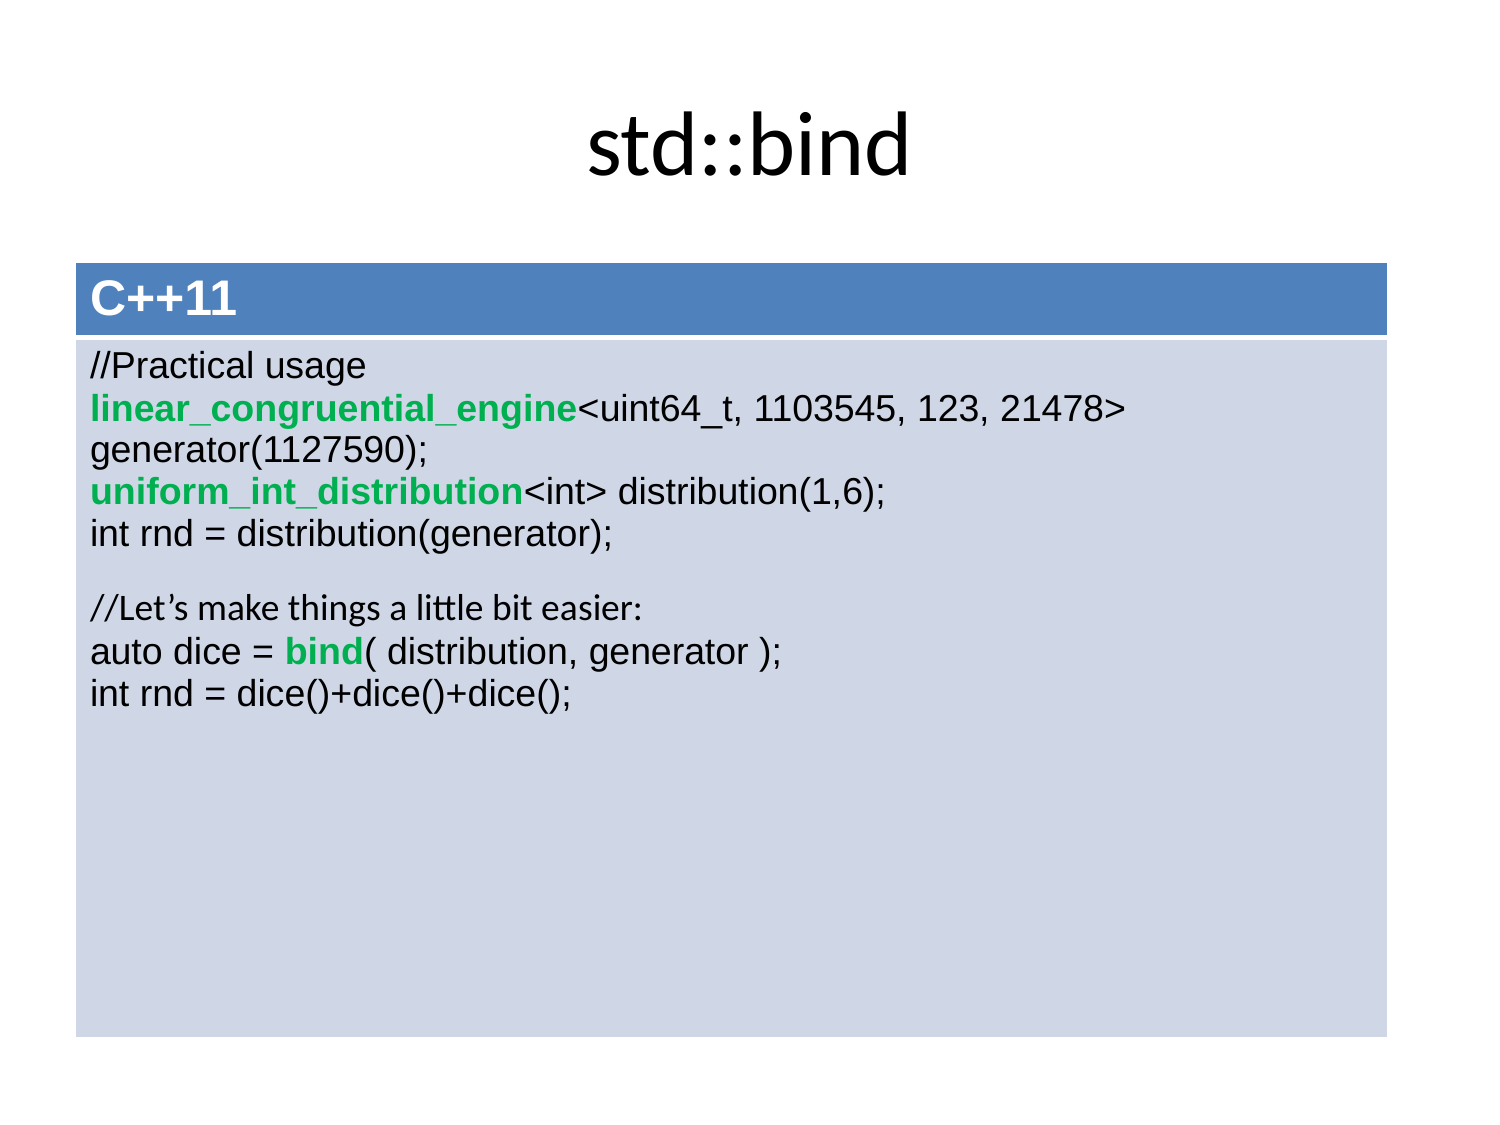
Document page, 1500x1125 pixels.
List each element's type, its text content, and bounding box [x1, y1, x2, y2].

table_header C++11 [76, 263, 1387, 335]
title std::bind [75, 45, 1425, 233]
table_cell //Practical usage linear_congruential_engine<uint64_t, 1103545, 123, 21478> generator(1127590); uniform_int_distribution<int> distribution(1,6); int rnd = distribution(generator); //Let’s make things a little bit easier: auto dice = bind( distribution, generator ); int rnd = dice()+dice()+dice(); [76, 340, 1387, 1037]
